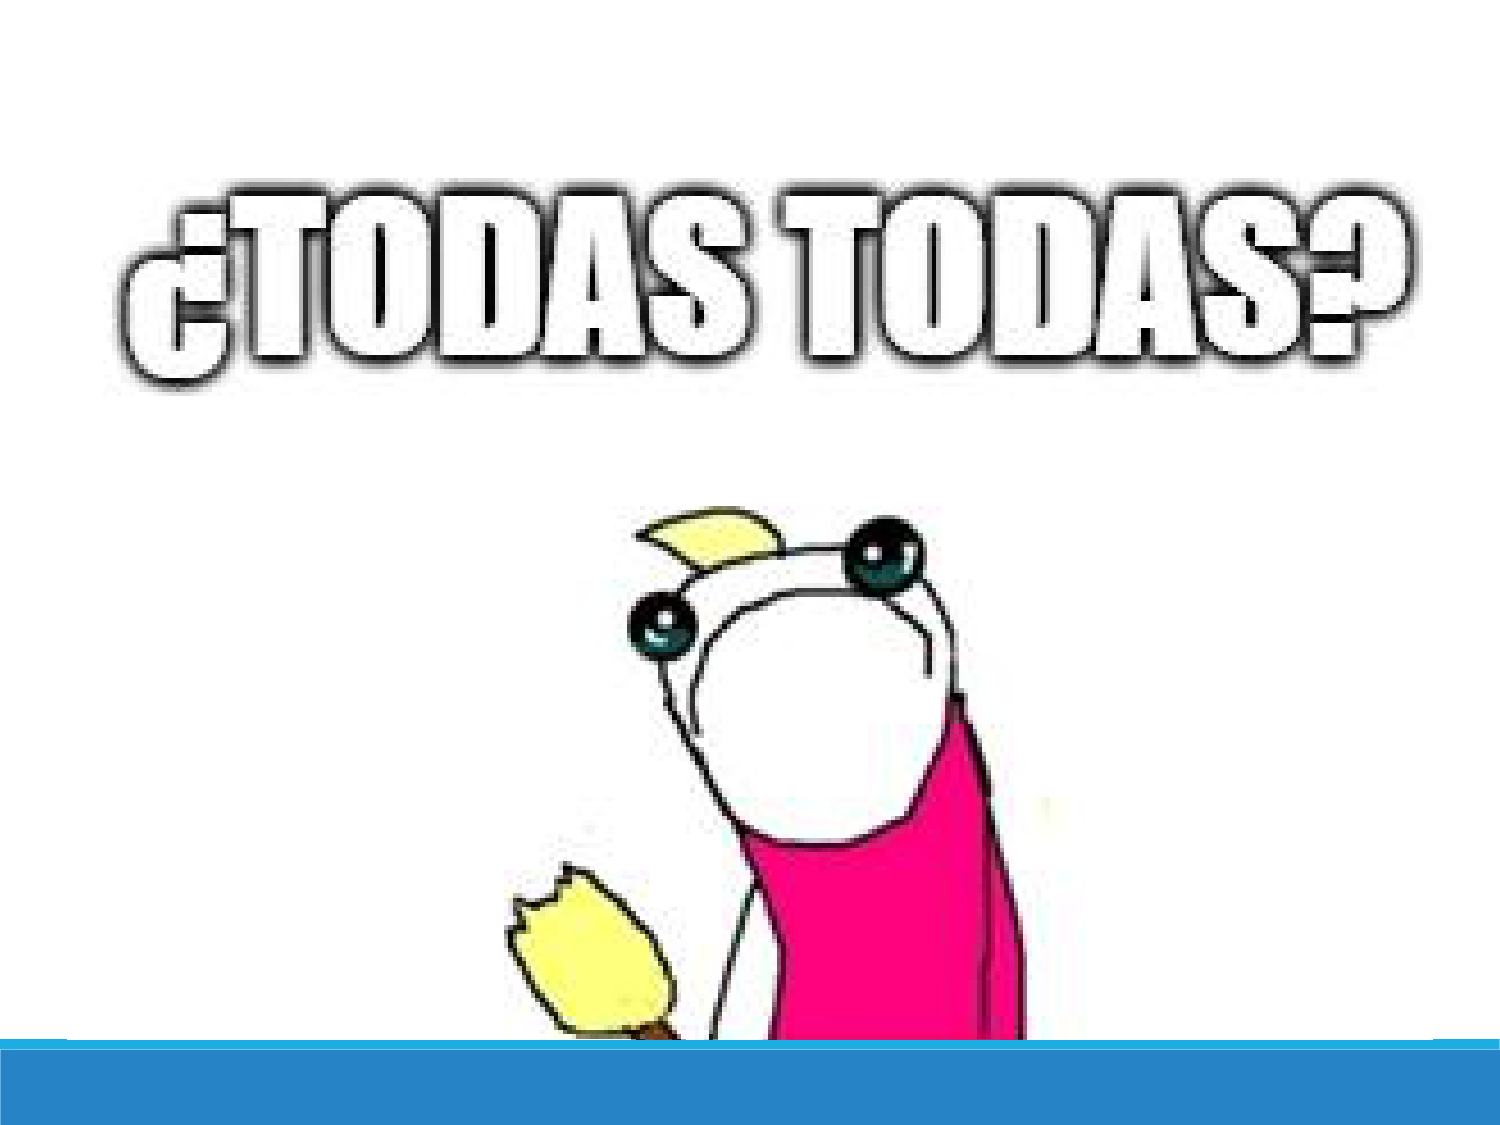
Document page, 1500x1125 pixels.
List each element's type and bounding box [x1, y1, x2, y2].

picture [66, 62, 1434, 1041]
